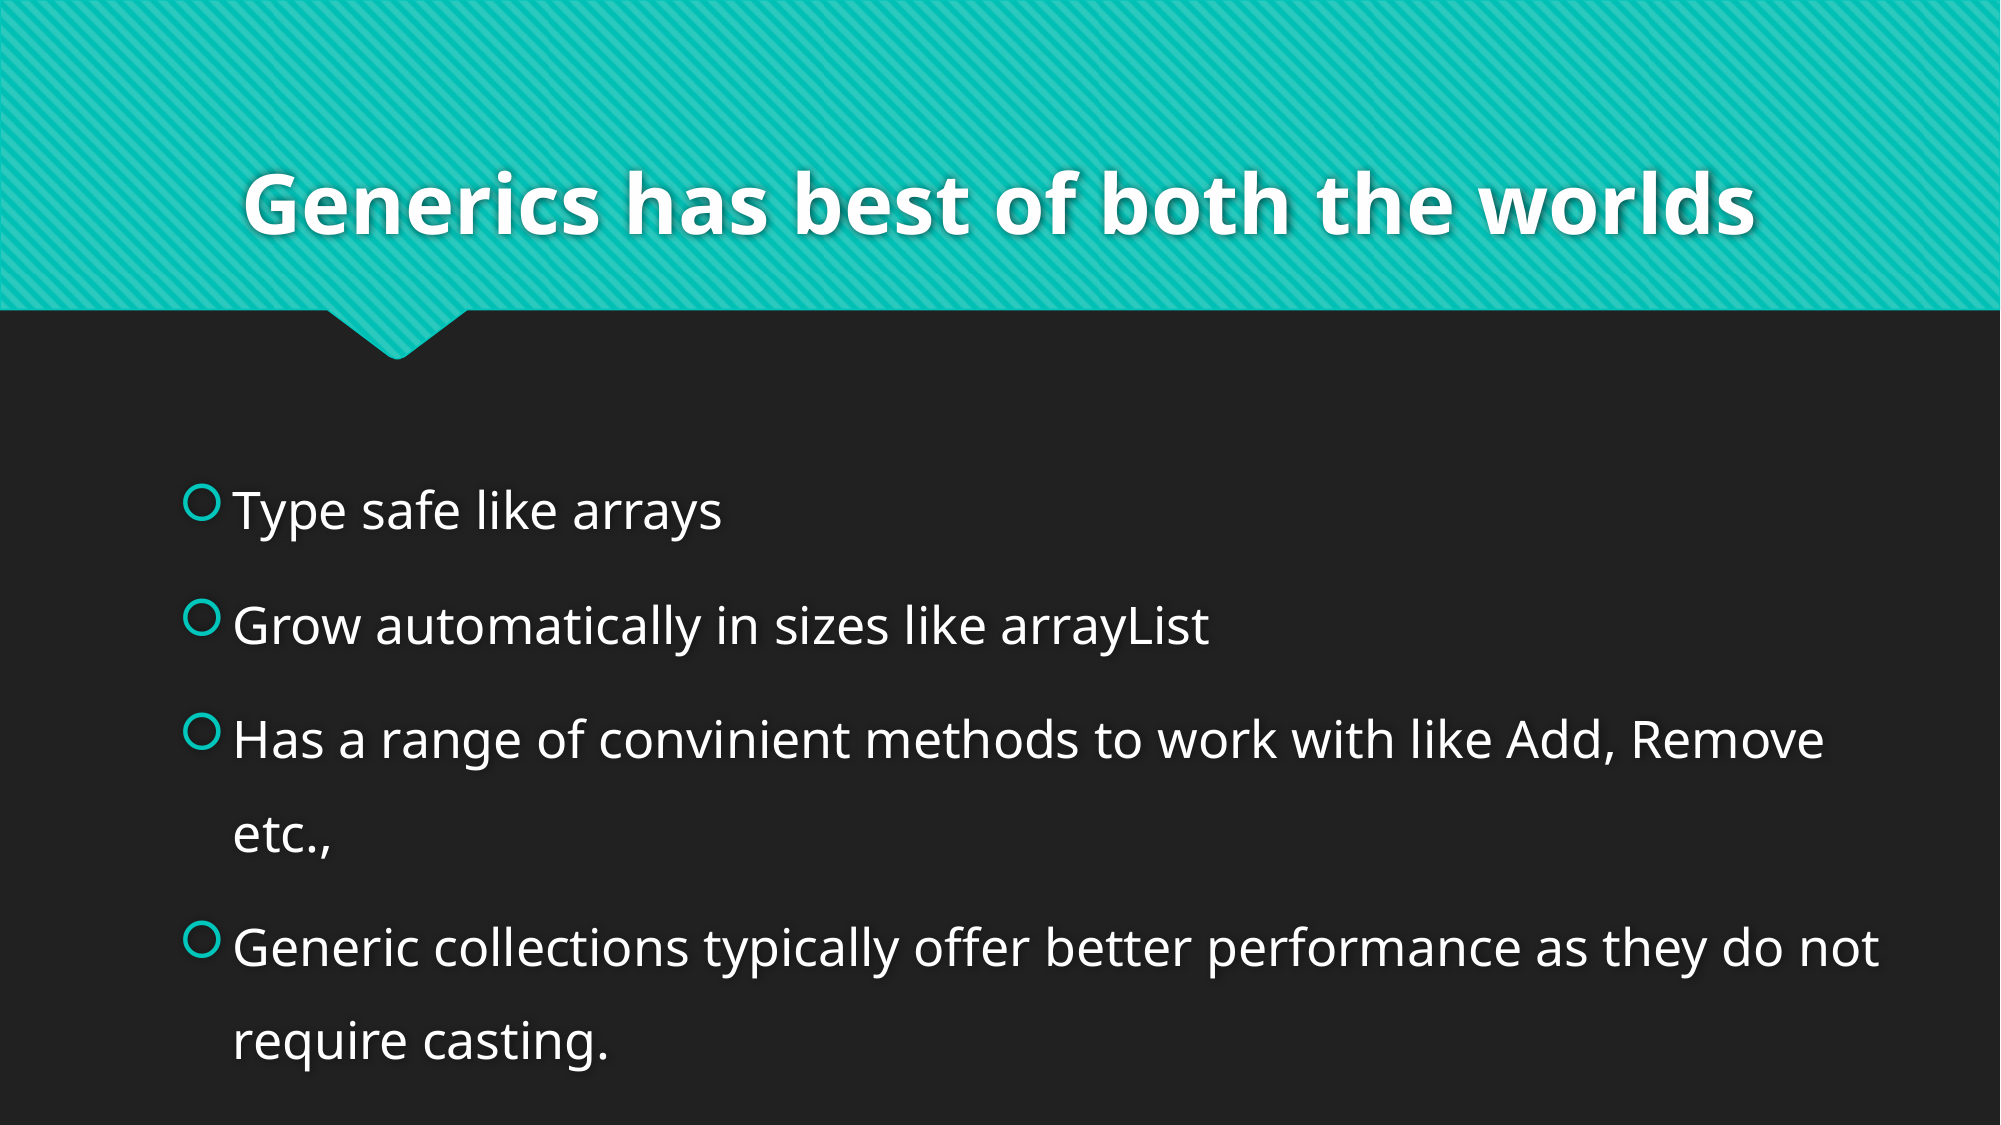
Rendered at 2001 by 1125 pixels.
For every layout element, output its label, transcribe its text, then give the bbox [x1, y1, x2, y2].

title Generics has best of both the worlds [132, 99, 1868, 259]
list Type safe like arrays Grow automatically in sizes like arrayList Has a range of convinient methods to work with like Add, Remove etc., Generic collections typically offer better performance as they do not require casting. [163, 439, 1916, 1084]
